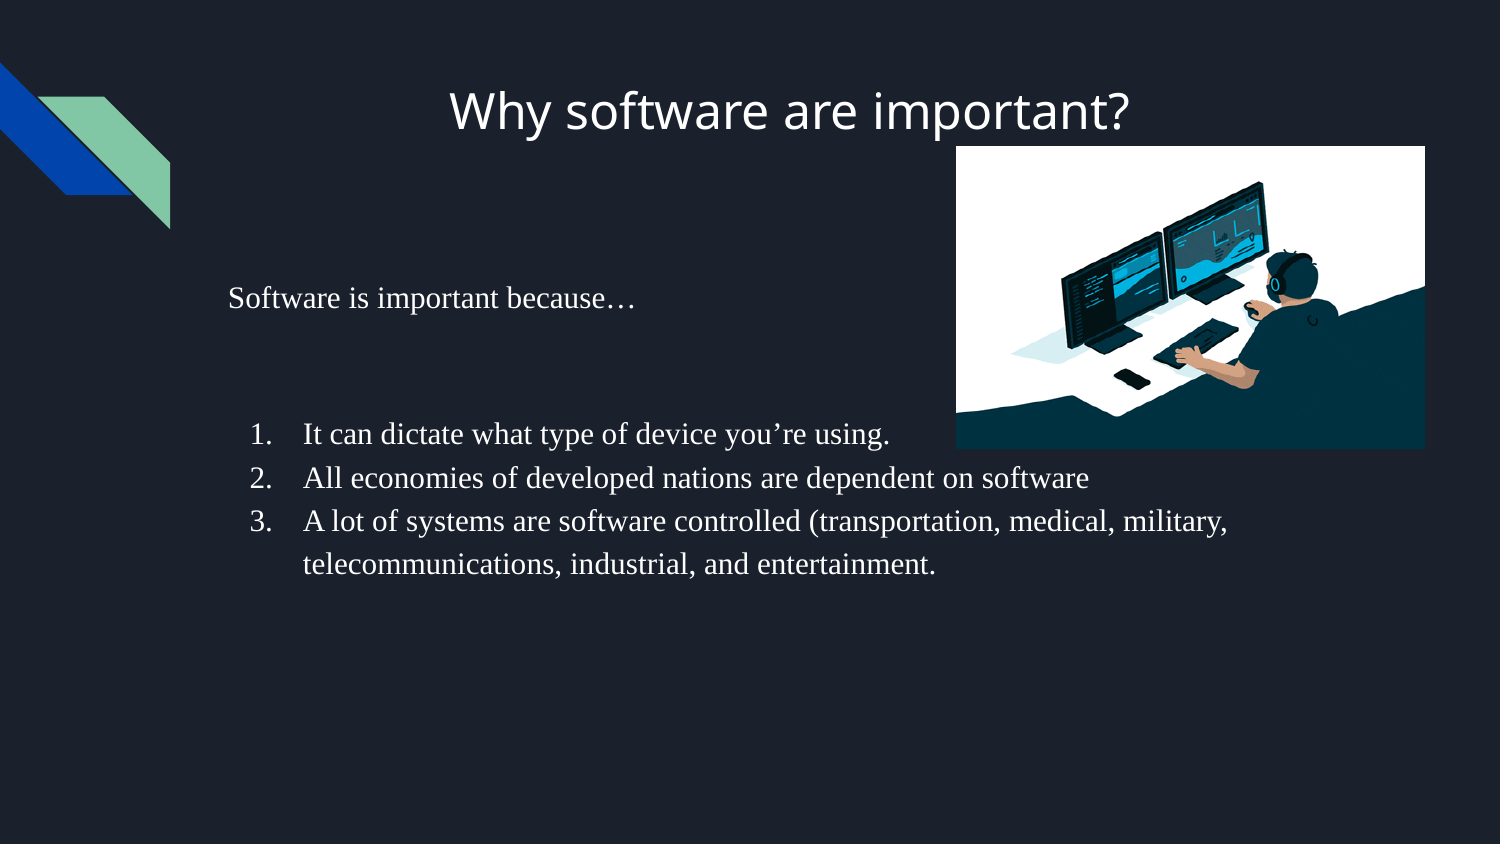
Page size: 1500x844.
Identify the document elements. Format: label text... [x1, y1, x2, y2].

title Why software are important? [212, 64, 1368, 215]
picture [956, 146, 1425, 416]
list Software is important because… It can dictate what type of device you’re using. All economies of developed nations are dependent on software A lot of systems are software controlled (transportation, medical, military, telecommunications, industrial, and entertainment. [212, 257, 1368, 735]
